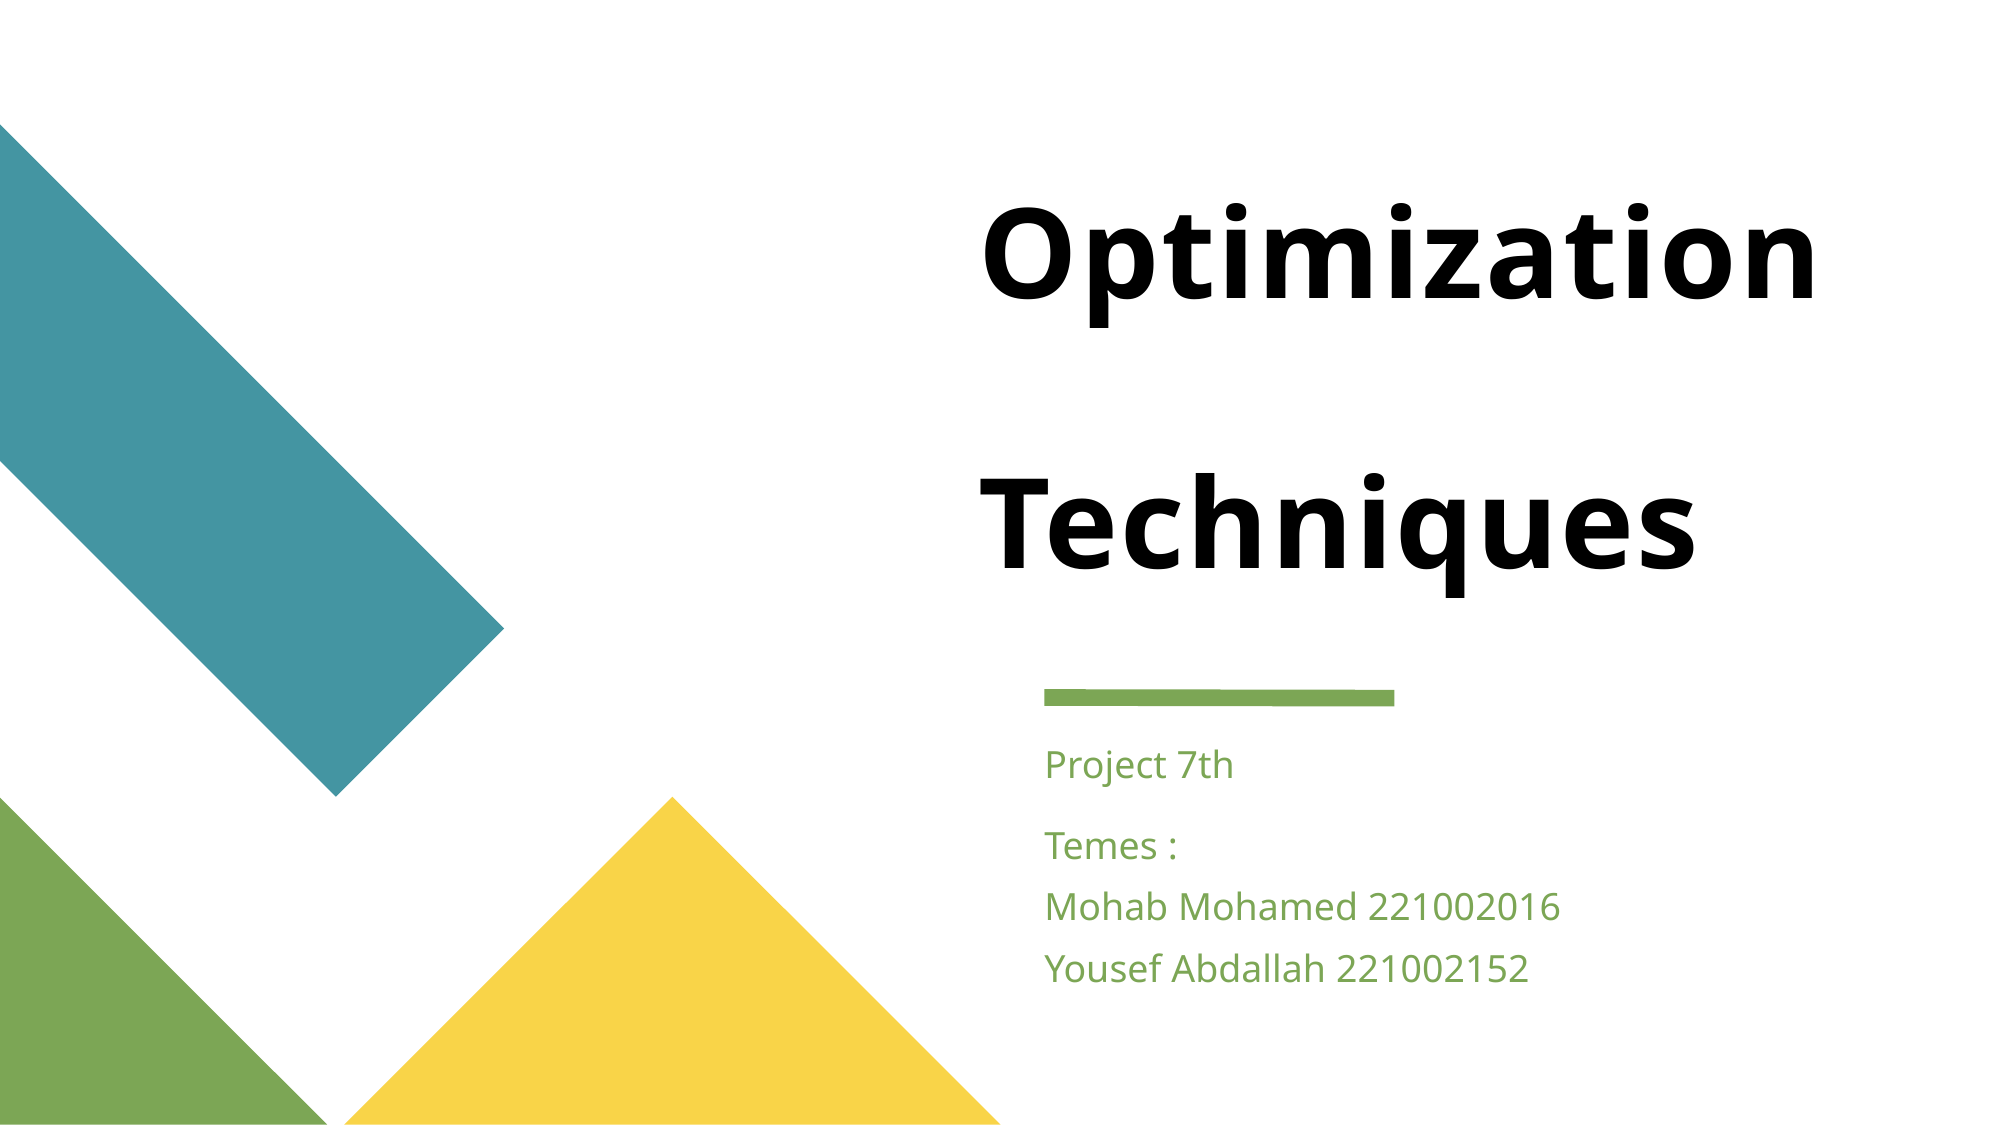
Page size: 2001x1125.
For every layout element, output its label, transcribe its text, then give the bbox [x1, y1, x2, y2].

list Project 7th Temes : Mohab Mohamed 221002016 Yousef Abdallah 221002152 [1044, 746, 1946, 1018]
title Optimization Techniques [979, 347, 1946, 596]
